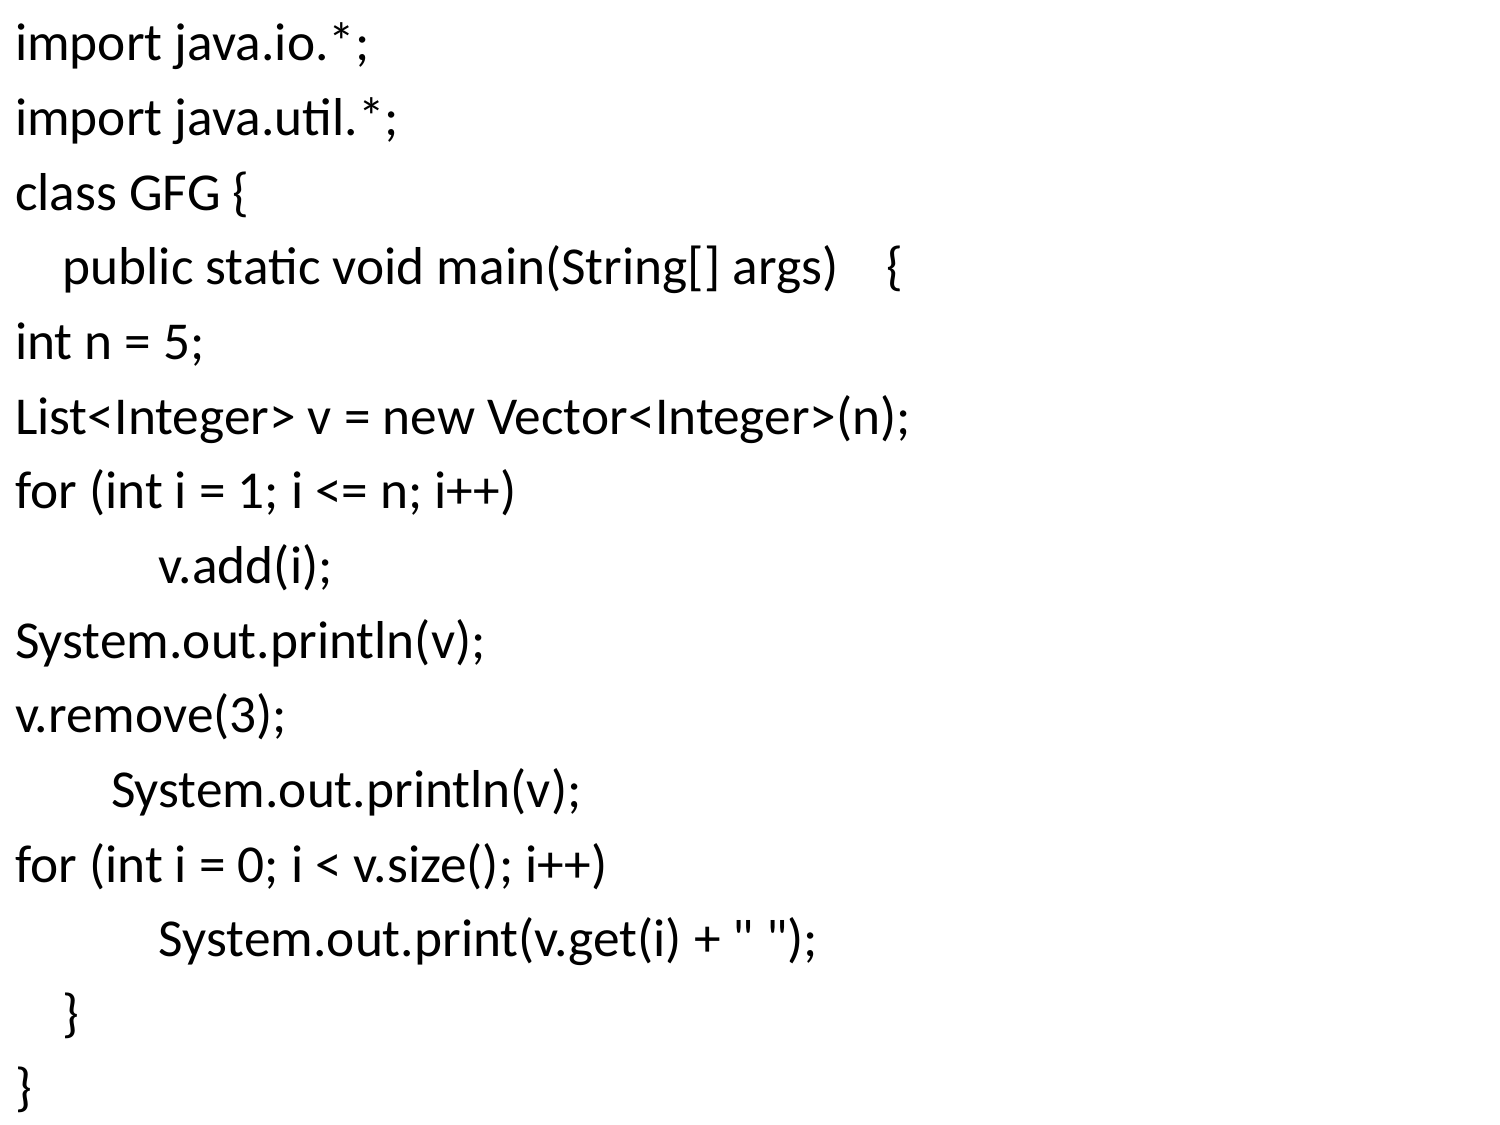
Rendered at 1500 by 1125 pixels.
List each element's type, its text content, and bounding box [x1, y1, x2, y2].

list import java.io.*; import java.util.*; class GFG { public static void main(String[] args) { int n = 5; List<Integer> v = new Vector<Integer>(n); for (int i = 1; i <= n; i++) v.add(i); System.out.println(v); v.remove(3); System.out.println(v); for (int i = 0; i < v.size(); i++) System.out.print(v.get(i) + " "); } } [0, 0, 1500, 1125]
